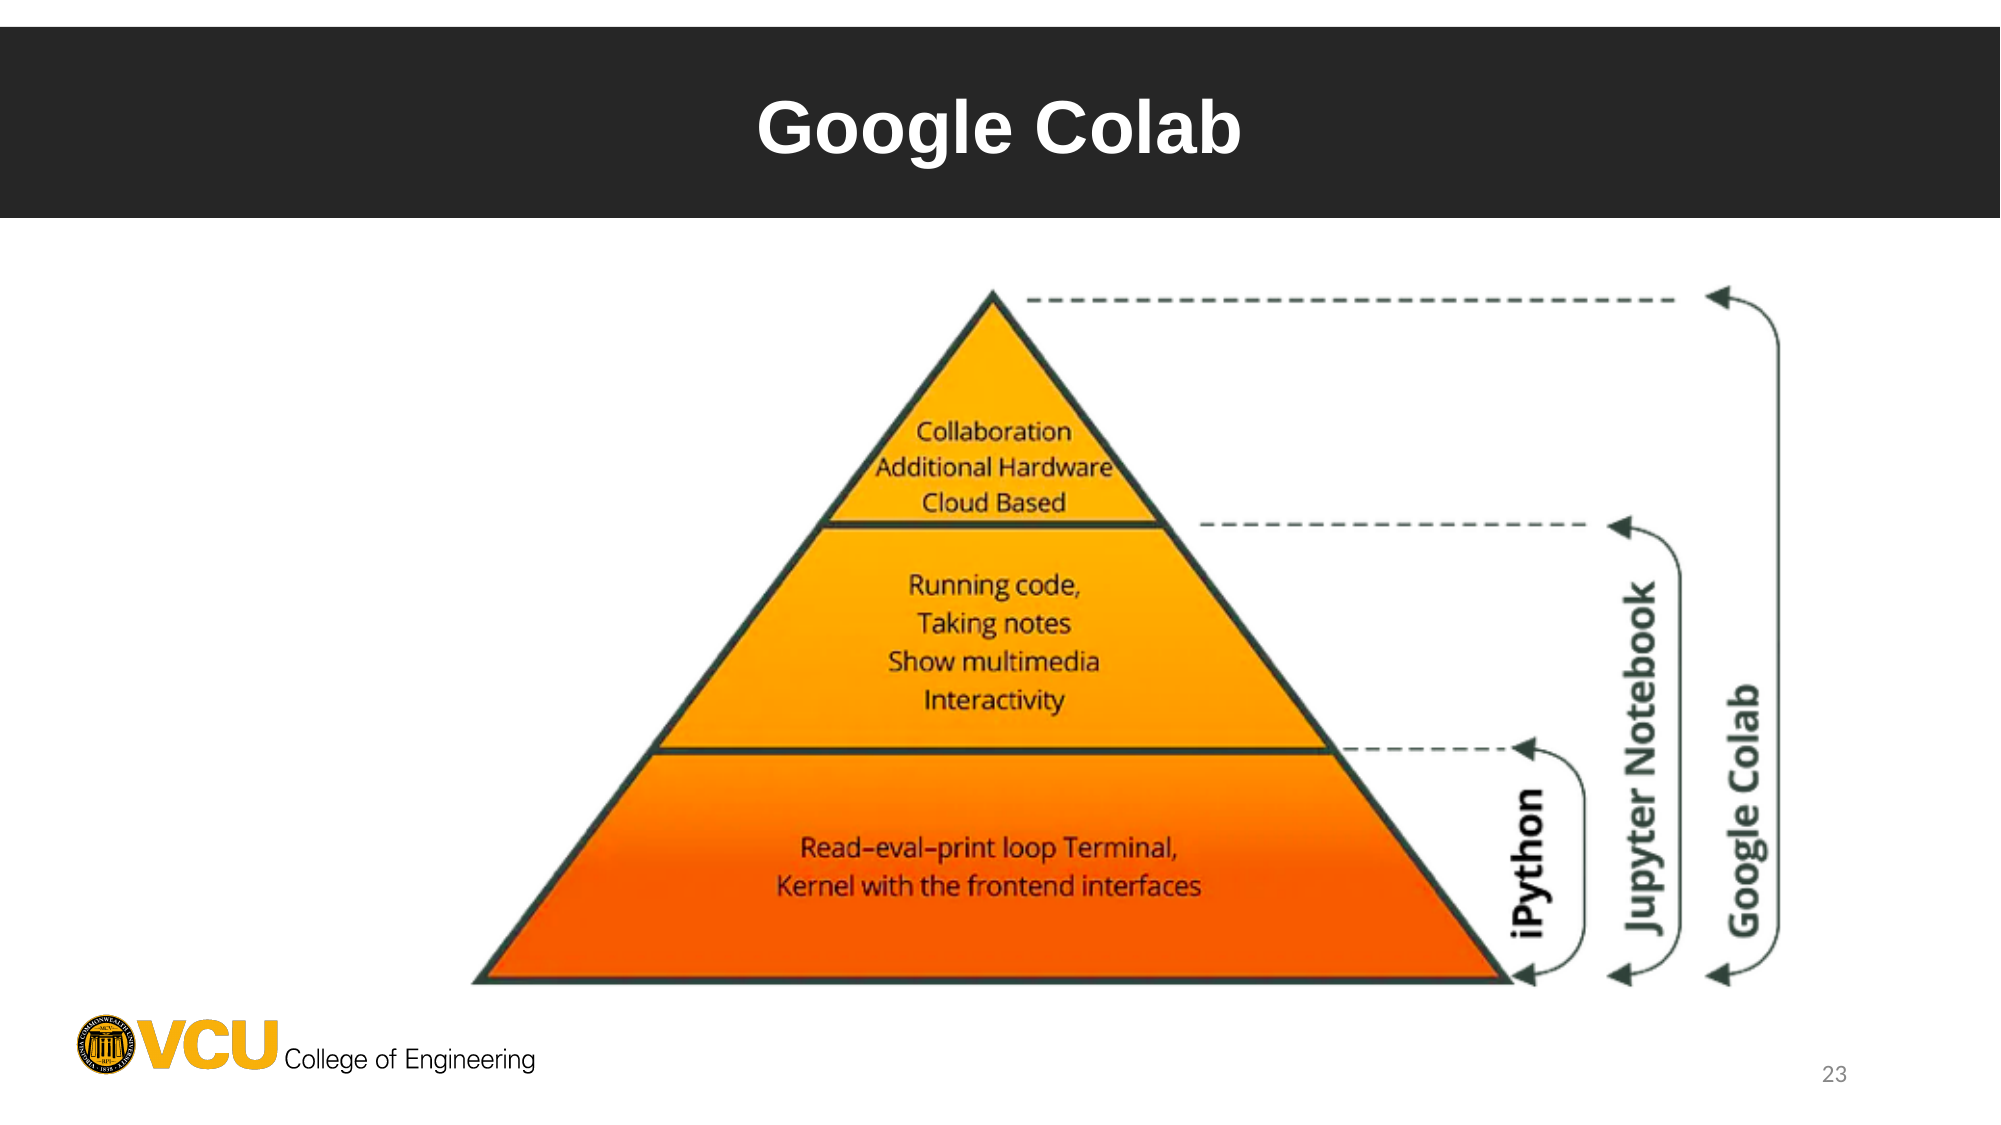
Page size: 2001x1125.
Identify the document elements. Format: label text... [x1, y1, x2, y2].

title Google Colab [137, 59, 1863, 199]
slide_number ‹#› [1412, 1042, 1863, 1103]
picture [62, 228, 1816, 1096]
